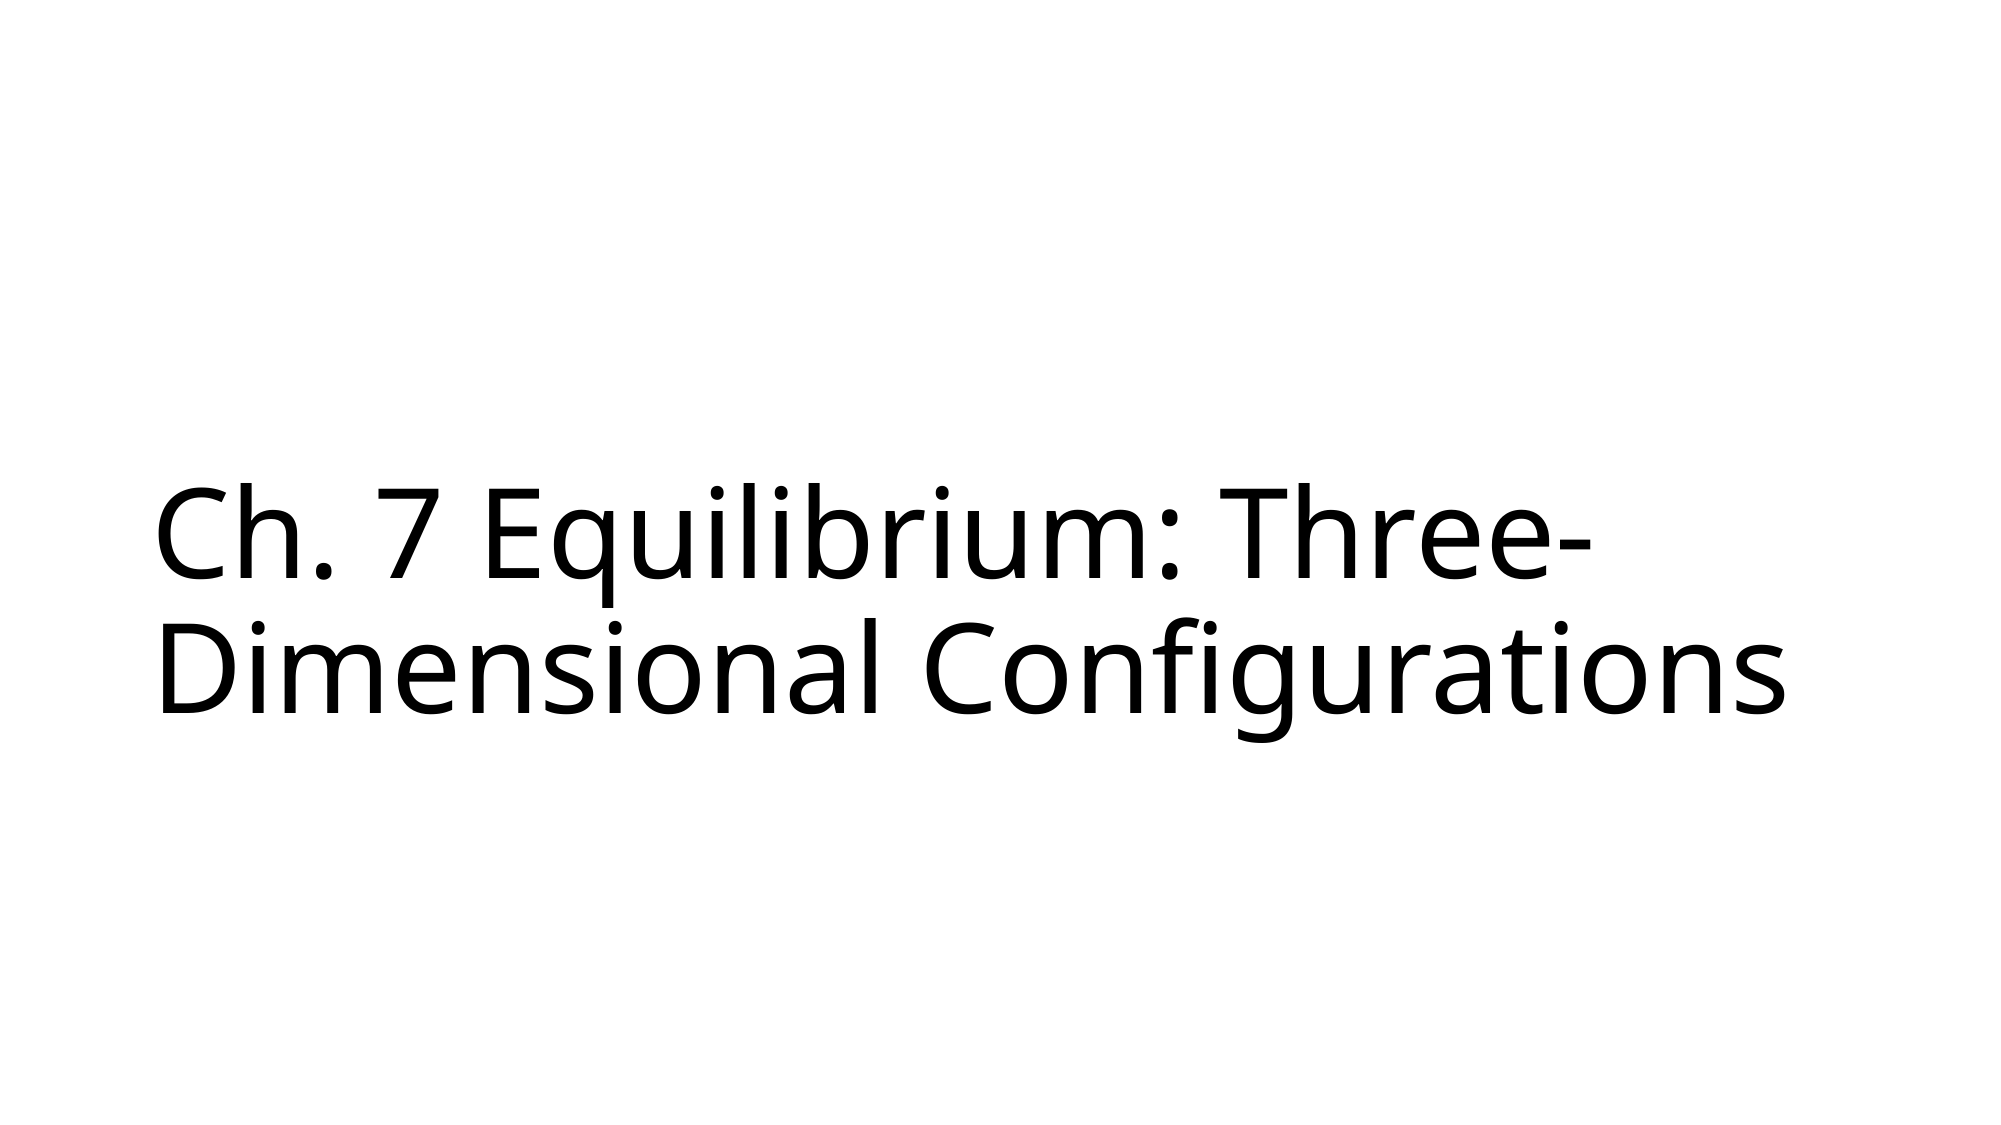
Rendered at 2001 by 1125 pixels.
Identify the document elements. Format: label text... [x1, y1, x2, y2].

title Ch. 7 Equilibrium: Three-Dimensional Configurations [136, 280, 1862, 749]
